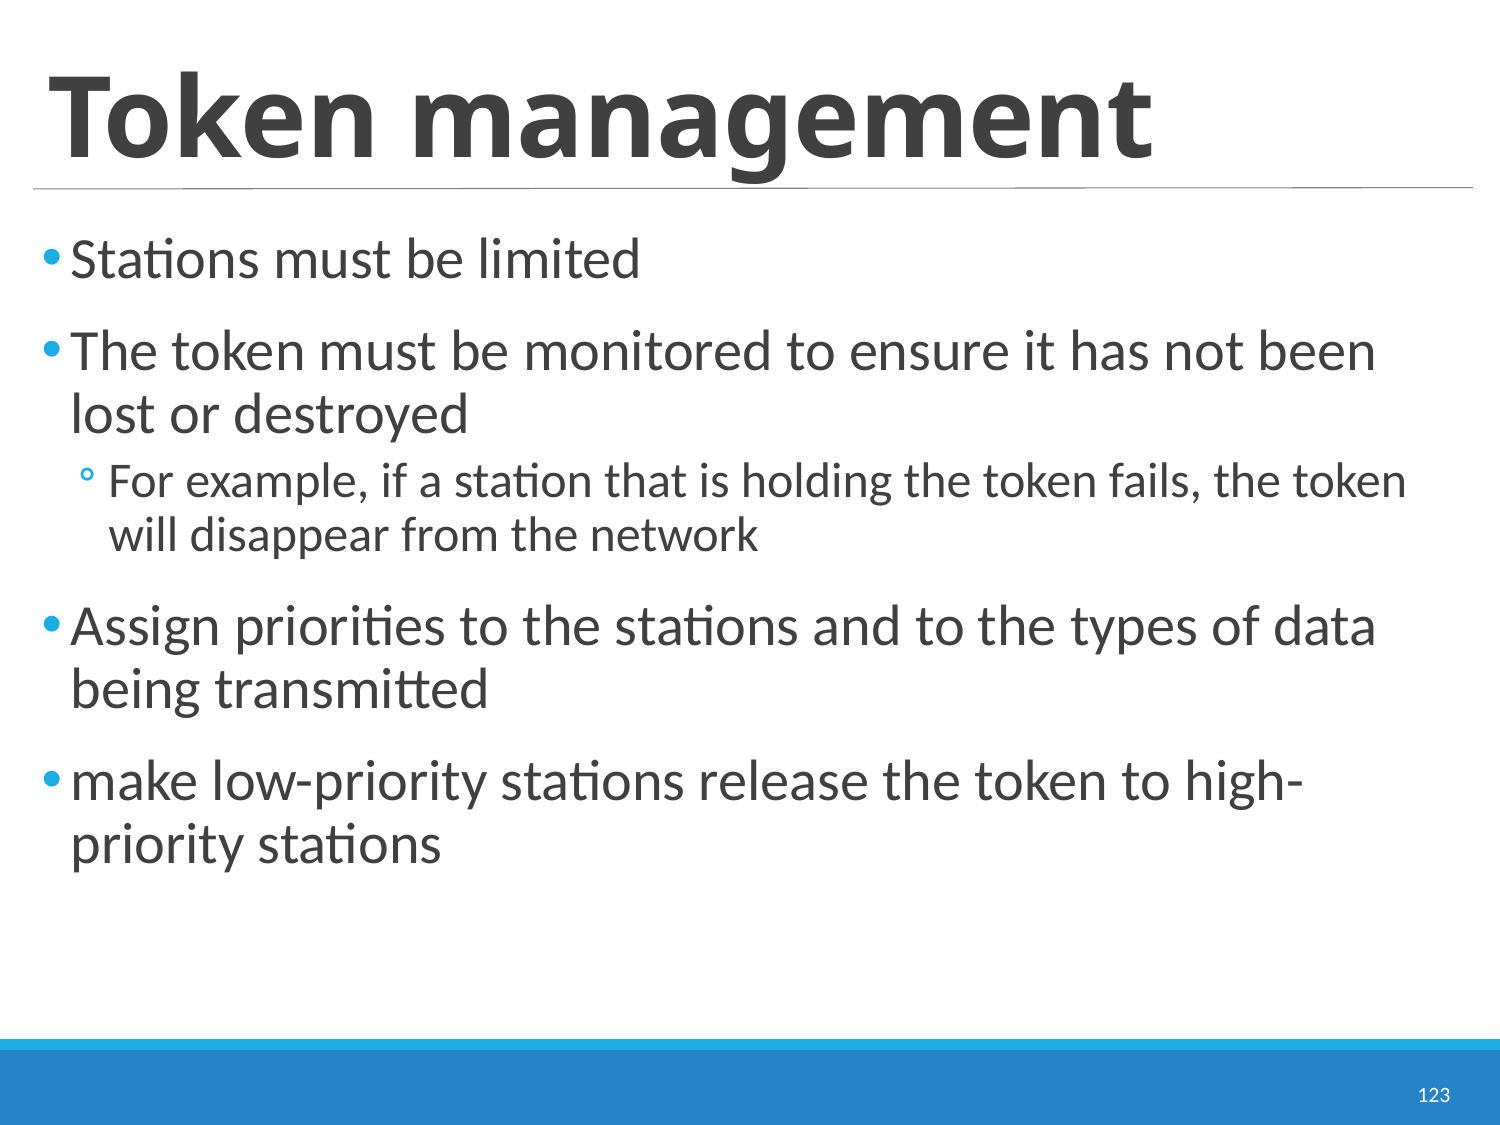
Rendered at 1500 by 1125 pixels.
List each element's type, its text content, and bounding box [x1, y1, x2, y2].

list Stations must be limited The token must be monitored to ensure it has not been lost or destroyed For example, if a station that is holding the token fails, the token will disappear from the network Assign priorities to the stations and to the types of data being transmitted make low-priority stations release the token to high-priority stations [32, 220, 1473, 963]
title Token management [32, 37, 1473, 188]
